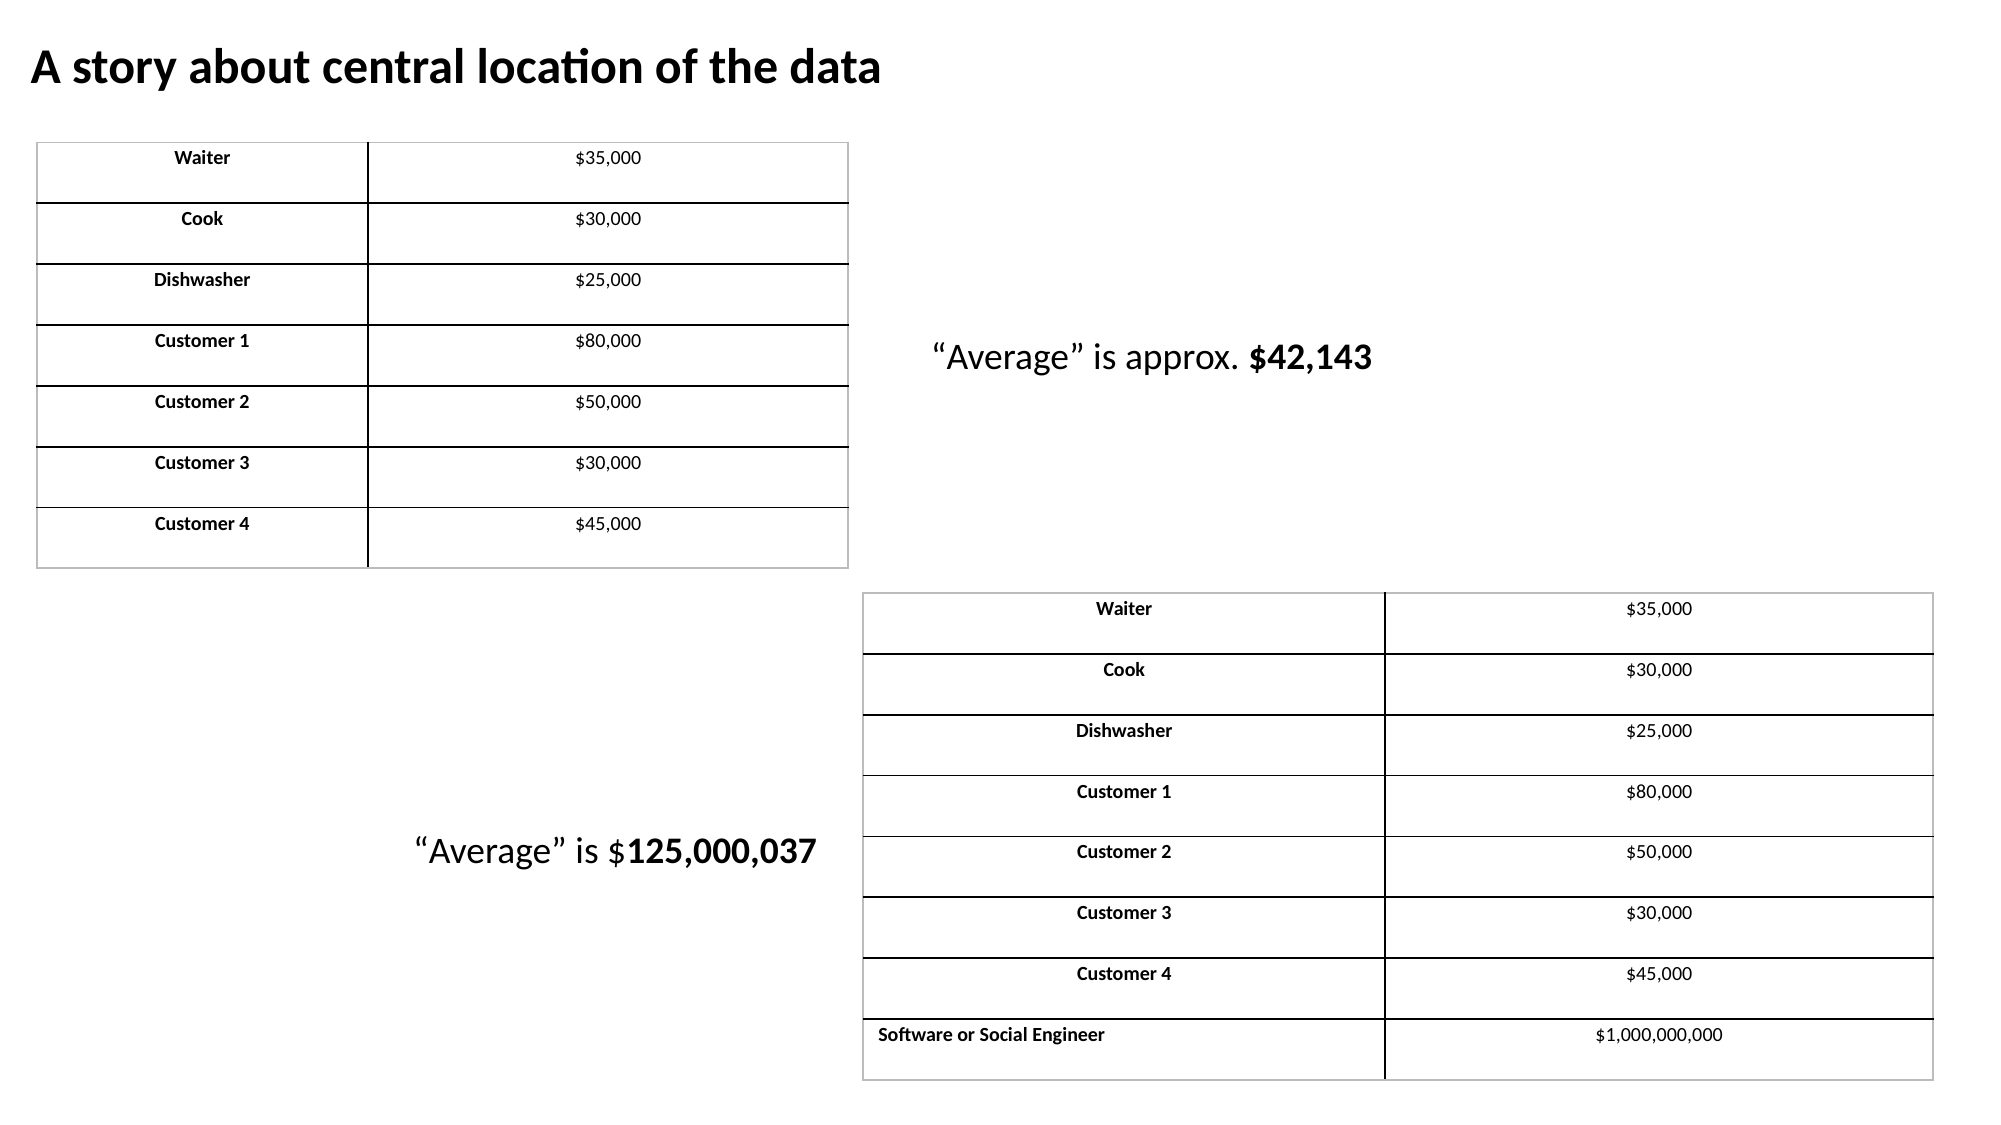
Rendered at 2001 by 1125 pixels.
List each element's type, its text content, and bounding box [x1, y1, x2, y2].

table_cell $1,000,000,000 [1386, 1020, 1932, 1079]
table_cell $30,000 [1386, 898, 1932, 957]
table_cell $80,000 [369, 326, 847, 385]
table_header Waiter [38, 143, 367, 202]
table_cell Customer 1 [864, 776, 1384, 836]
table_header $35,000 [369, 143, 847, 202]
table_cell $30,000 [369, 448, 847, 507]
table_cell $80,000 [1386, 776, 1932, 836]
table_cell Customer 3 [38, 448, 367, 507]
text_box “Average” is $125,000,037 [398, 818, 832, 878]
table_cell Customer 4 [38, 508, 367, 567]
table_cell $50,000 [369, 387, 847, 446]
table_cell $30,000 [1386, 655, 1932, 714]
text_box “Average” is approx. $42,143 [916, 325, 1388, 385]
table_cell Customer 4 [864, 959, 1384, 1018]
table_cell Customer 2 [38, 387, 367, 446]
table_cell Customer 2 [864, 837, 1384, 896]
table_cell Software or Social Engineer [864, 1020, 1384, 1079]
table_cell Cook [38, 204, 367, 263]
table_cell Cook [864, 655, 1384, 714]
table_header Waiter [864, 594, 1384, 653]
table_cell Customer 1 [38, 326, 367, 385]
text_box A story about central location of the data [15, 26, 1072, 102]
table_cell Dishwasher [864, 716, 1384, 775]
table_cell Dishwasher [38, 265, 367, 324]
table_cell $30,000 [369, 204, 847, 263]
table_cell $45,000 [369, 508, 847, 567]
table_cell $50,000 [1386, 837, 1932, 896]
list [28, 56, 1964, 1080]
table_cell Customer 3 [864, 898, 1384, 957]
table_header $35,000 [1386, 594, 1932, 653]
table_cell $45,000 [1386, 959, 1932, 1018]
table_cell $25,000 [1386, 716, 1932, 775]
table_cell $25,000 [369, 265, 847, 324]
